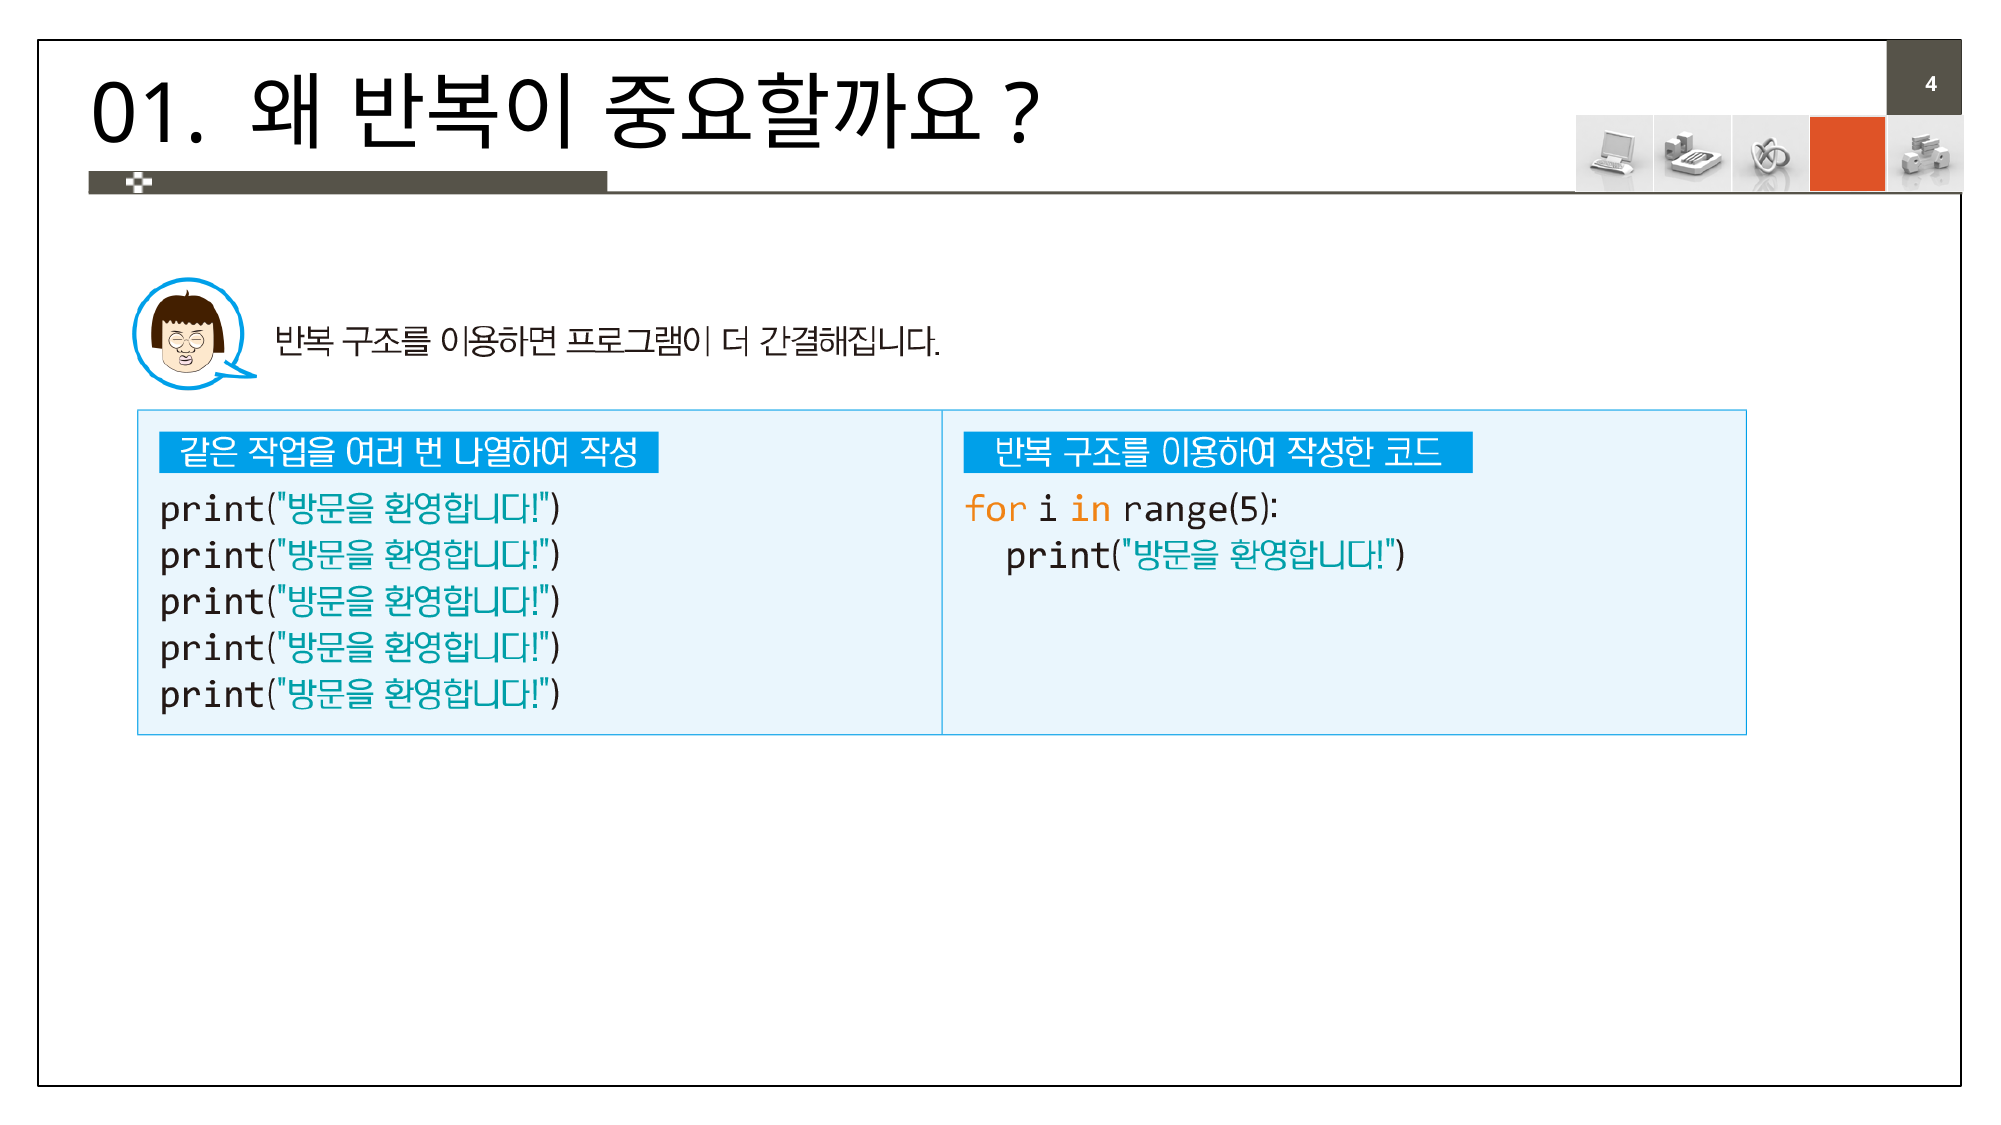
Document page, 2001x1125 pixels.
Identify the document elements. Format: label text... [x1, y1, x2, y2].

picture [121, 253, 1808, 977]
picture [1808, 114, 1964, 192]
title 01. 왜 반복이 중요할까요? [76, 62, 1808, 208]
